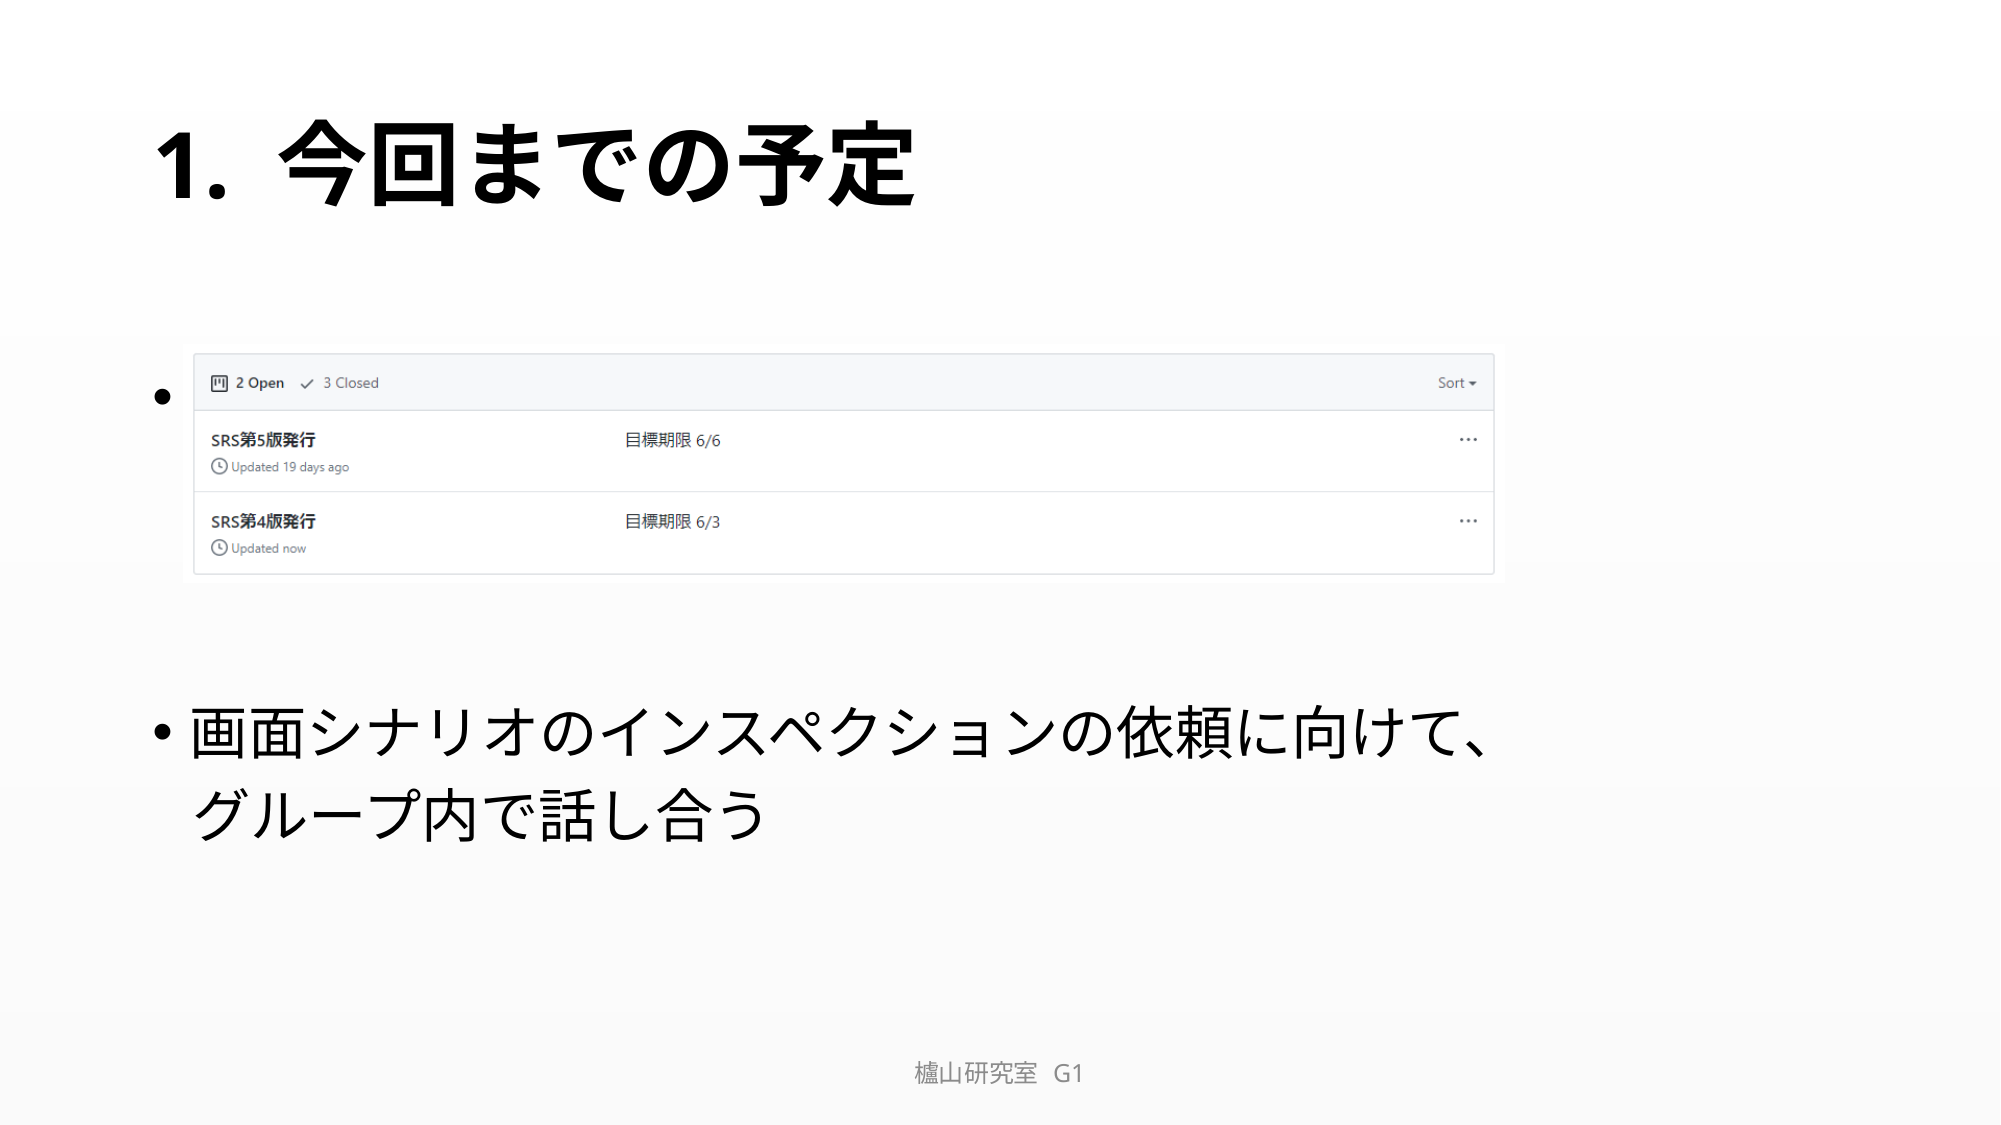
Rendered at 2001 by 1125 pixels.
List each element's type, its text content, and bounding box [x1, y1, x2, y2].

picture [183, 344, 1505, 584]
list 画面シナリオのインスペクションの依頼に向けて、 グループ内で話し合う [137, 361, 1863, 908]
footer 櫨山研究室 G1 [662, 1042, 1338, 1103]
title 1. 今回までの予定 [137, 59, 1863, 278]
